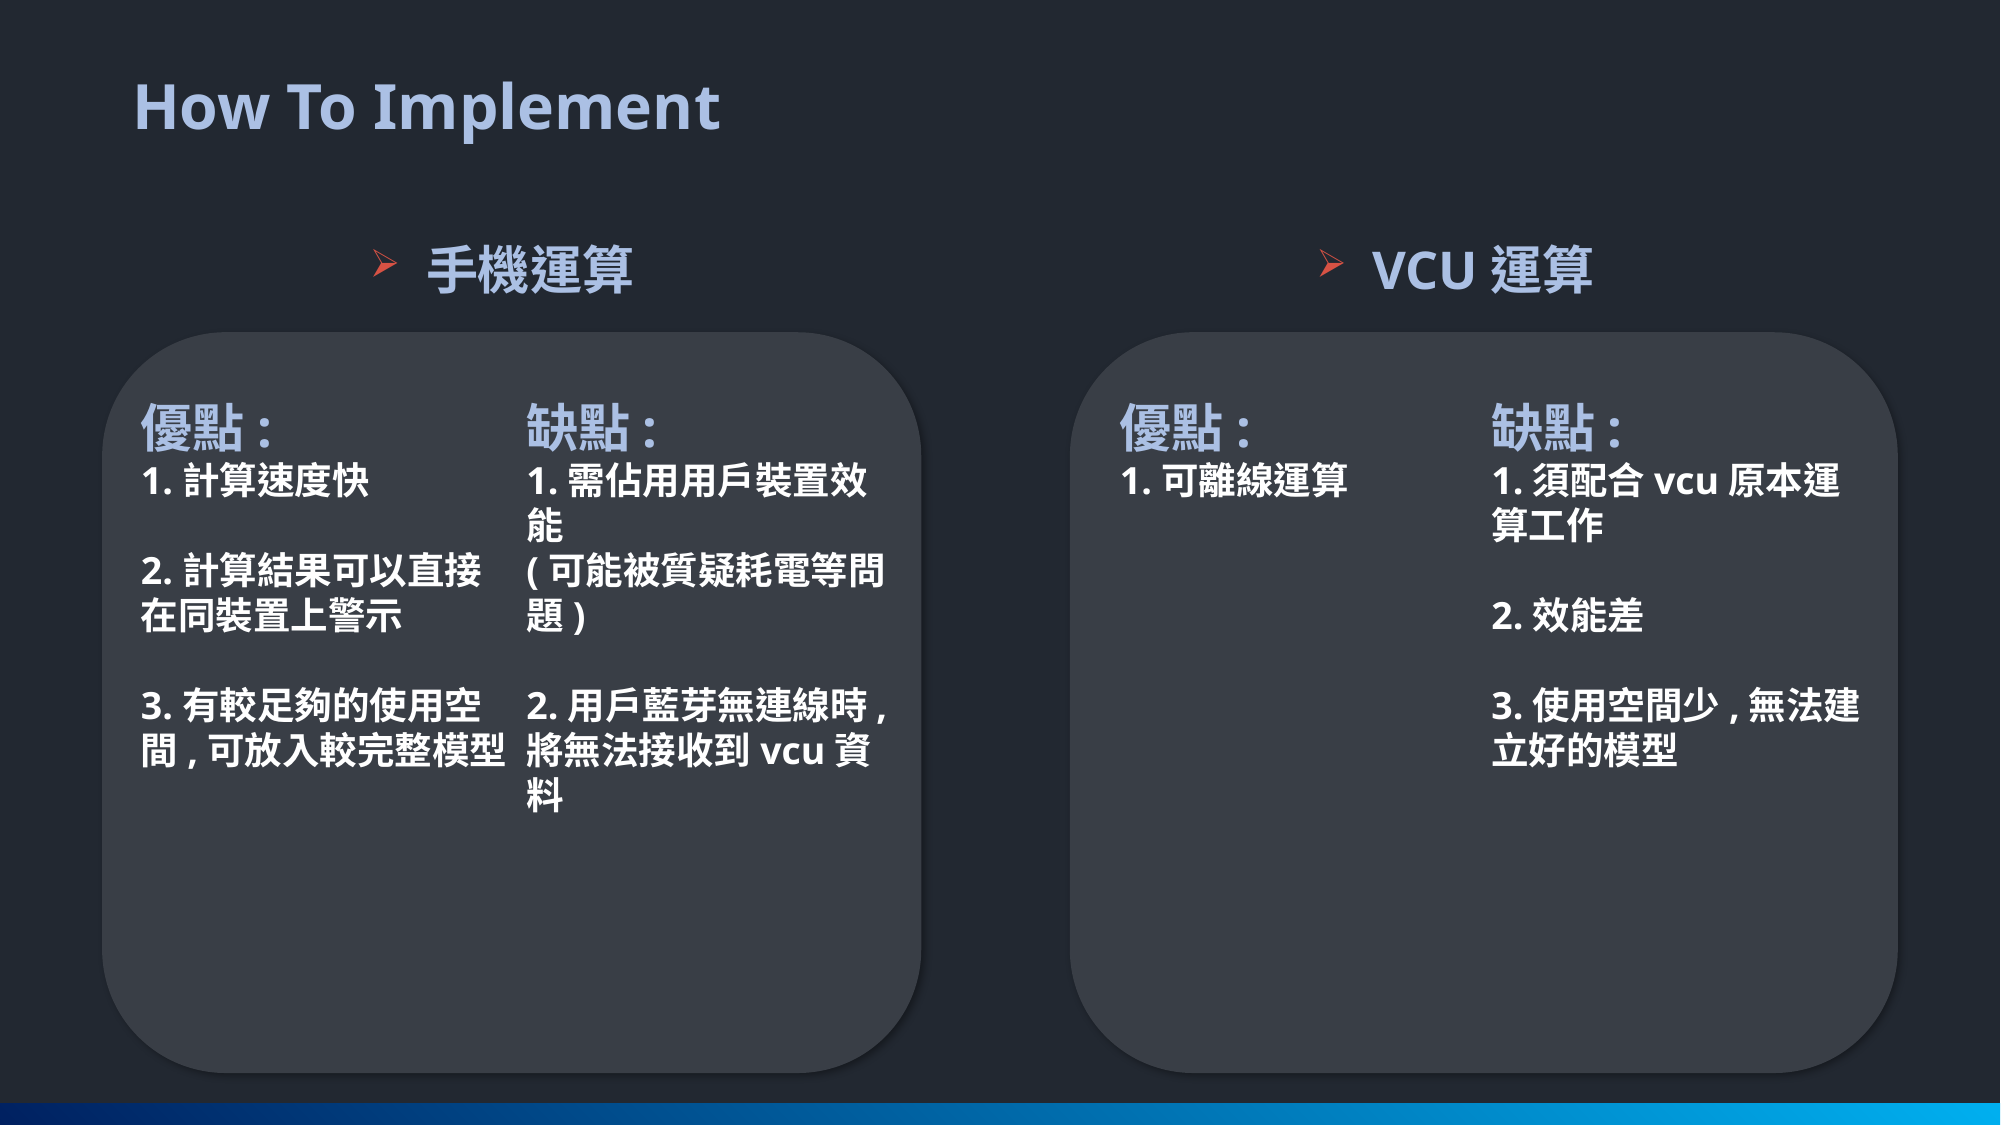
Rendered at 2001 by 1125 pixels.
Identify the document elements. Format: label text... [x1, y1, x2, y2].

text_box VCU運算 [1301, 229, 1667, 307]
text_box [1069, 332, 1898, 1074]
text_box 手機運算 [354, 229, 669, 307]
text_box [102, 332, 922, 1074]
text_box How To Implement [117, 59, 737, 149]
